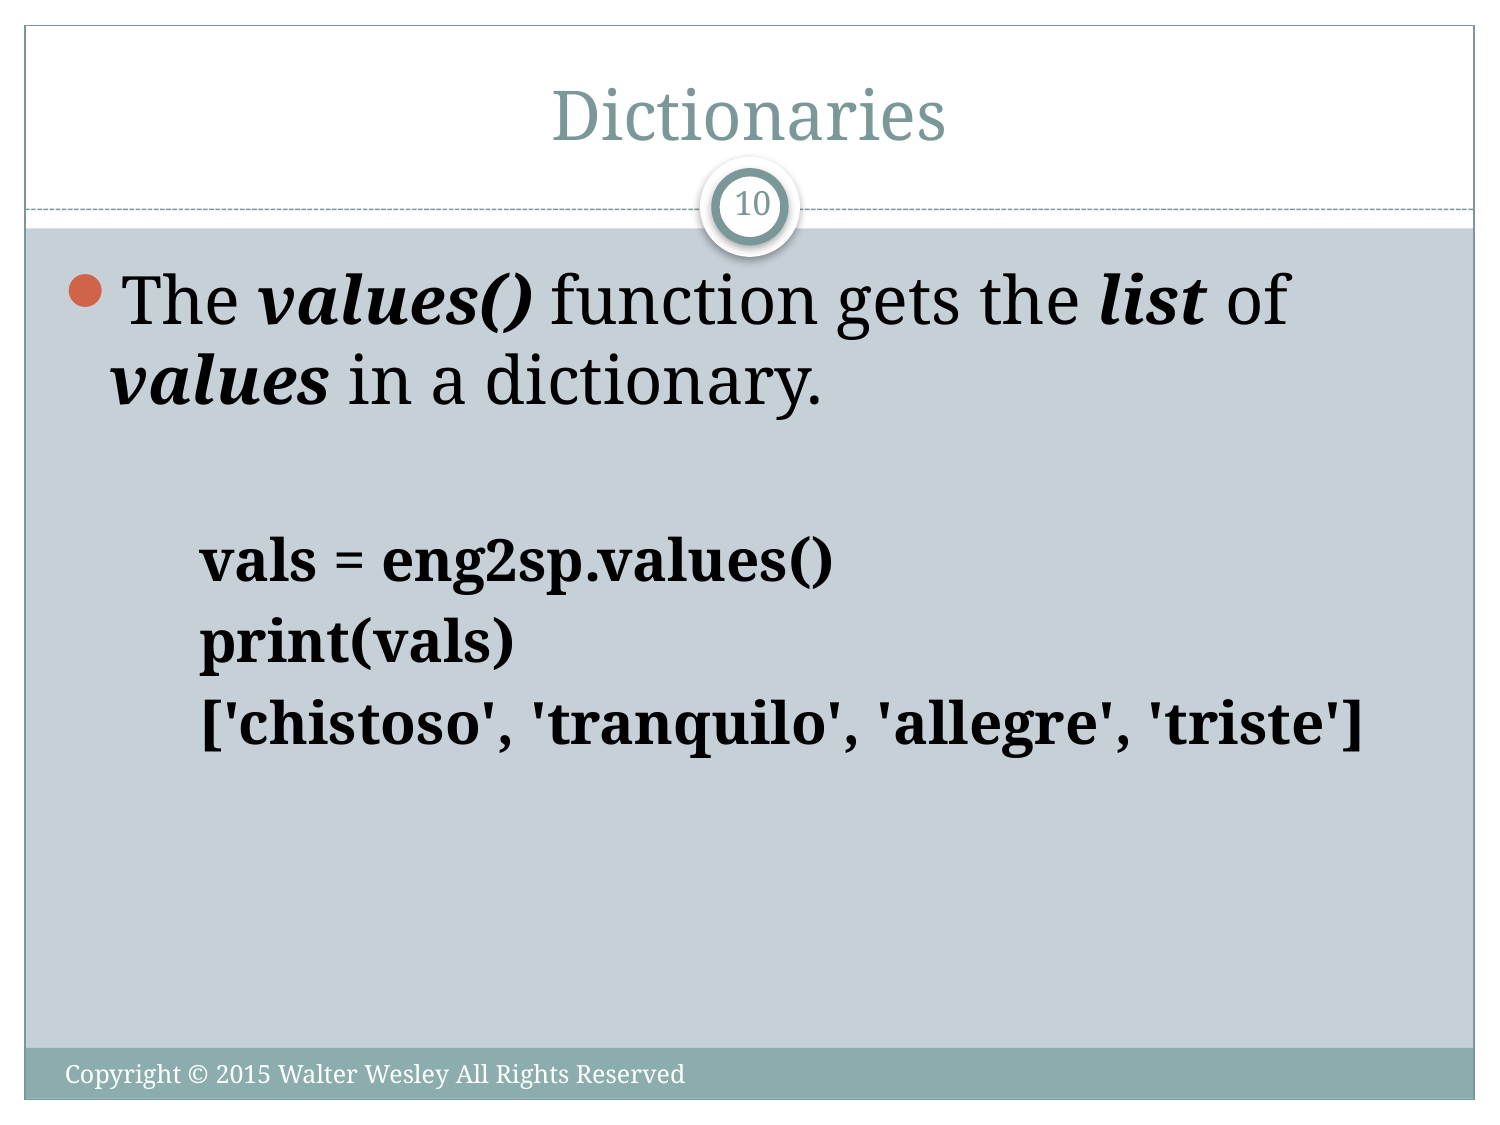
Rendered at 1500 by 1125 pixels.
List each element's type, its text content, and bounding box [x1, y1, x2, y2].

list The values() function gets the list of values in a dictionary. vals = eng2sp.values() print(vals) ['chistoso', 'tranquilo', 'allegre', 'triste'] [49, 250, 1445, 1001]
footer Copyright © 2015 Walter Wesley All Rights Reserved [50, 1051, 763, 1112]
title Dictionaries [49, 37, 1450, 162]
slide_number 10 [715, 168, 791, 241]
